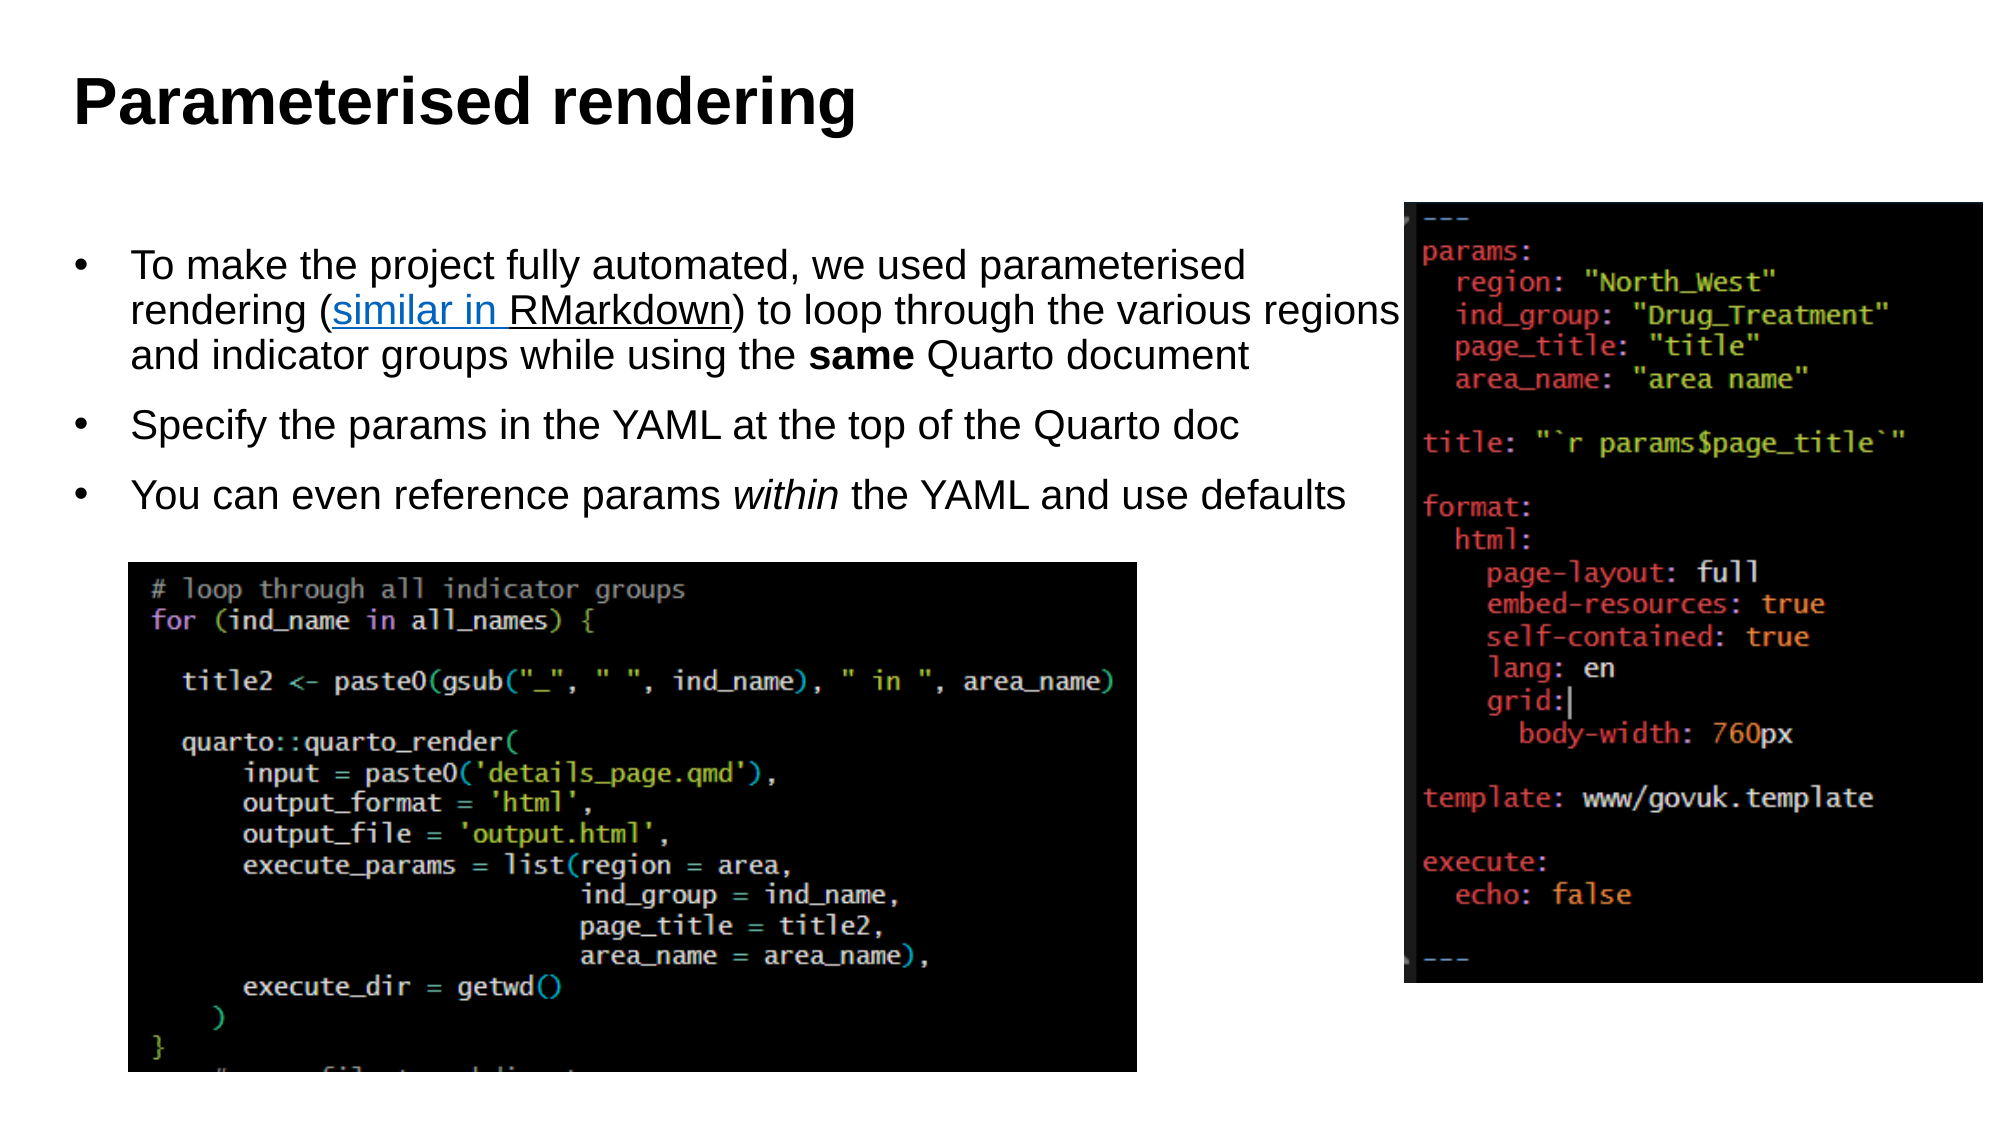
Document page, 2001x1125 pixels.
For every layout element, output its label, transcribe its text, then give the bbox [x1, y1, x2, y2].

picture [1404, 202, 1983, 983]
picture [128, 562, 1137, 1072]
list To make the project fully automated, we used parameterised rendering (similar in RMarkdown) to loop through the various regions and indicator groups while using the same Quarto document Specify the params in the YAML at the top of the Quarto doc You can even reference params within the YAML and use defaults [59, 236, 1404, 950]
title Parameterised rendering [59, 59, 1937, 198]
